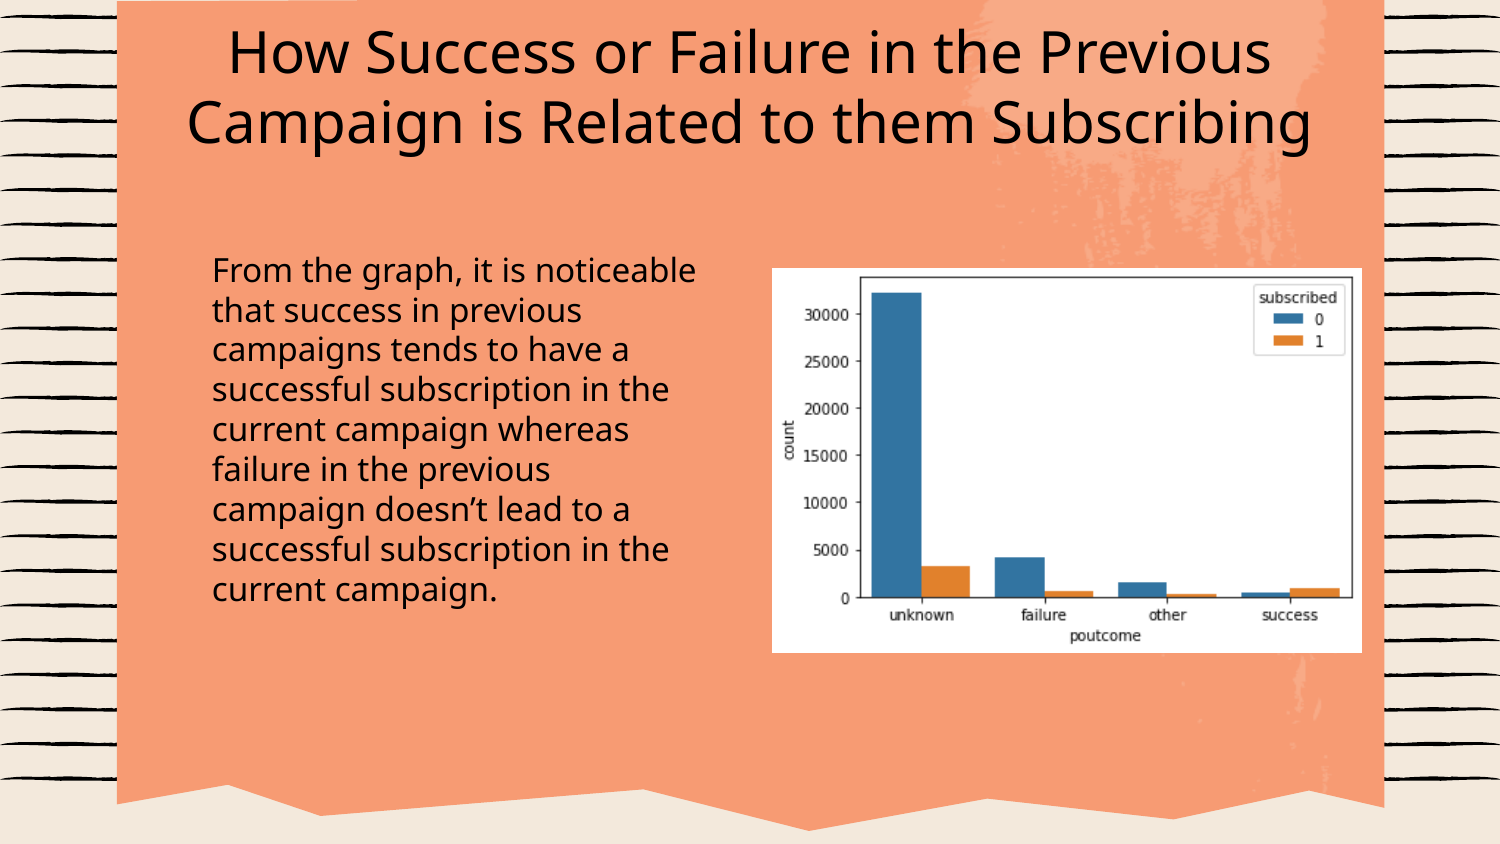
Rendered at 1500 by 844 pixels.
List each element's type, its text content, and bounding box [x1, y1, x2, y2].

text_box From the graph, it is noticeable that success in previous campaigns tends to have a successful subscription in the current campaign whereas failure in the previous campaign doesn’t lead to a successful subscription in the current campaign. [196, 249, 716, 624]
title How Success or Failure in the Previous Campaign is Related to them Subscribing [116, 0, 1383, 250]
picture [772, 268, 1362, 653]
